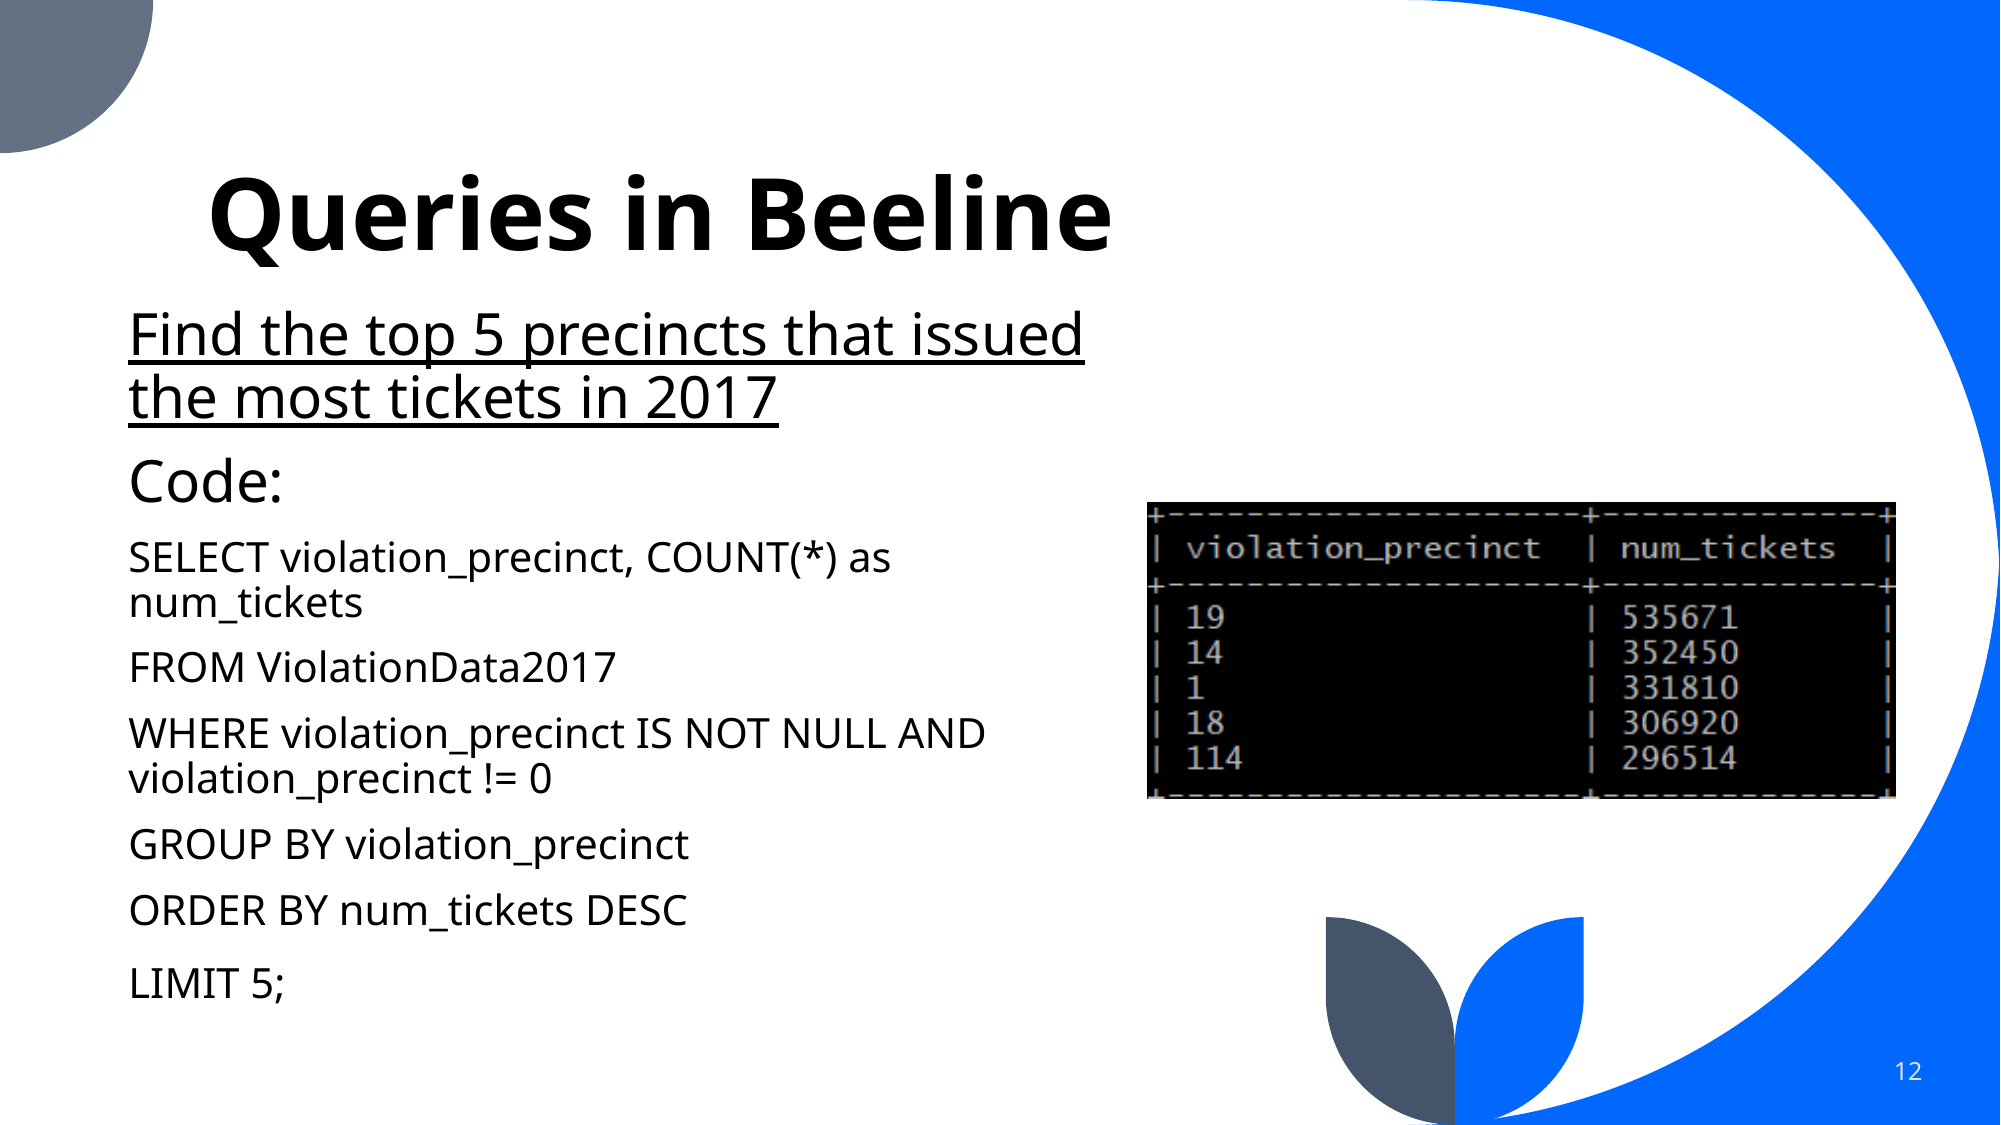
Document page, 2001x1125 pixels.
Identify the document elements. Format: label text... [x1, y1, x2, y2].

title Queries in Beeline [191, 62, 1796, 280]
list Find the top 5 precincts that issued the most tickets in 2017 Code: SELECT violation_precinct, COUNT(*) as num_tickets FROM ViolationData2017 WHERE violation_precinct IS NOT NULL AND violation_precinct != 0 GROUP BY violation_precinct ORDER BY num_tickets DESC LIMIT 5; [113, 298, 1137, 1002]
picture [1147, 502, 1896, 799]
slide_number 12 [1665, 1042, 1938, 1103]
